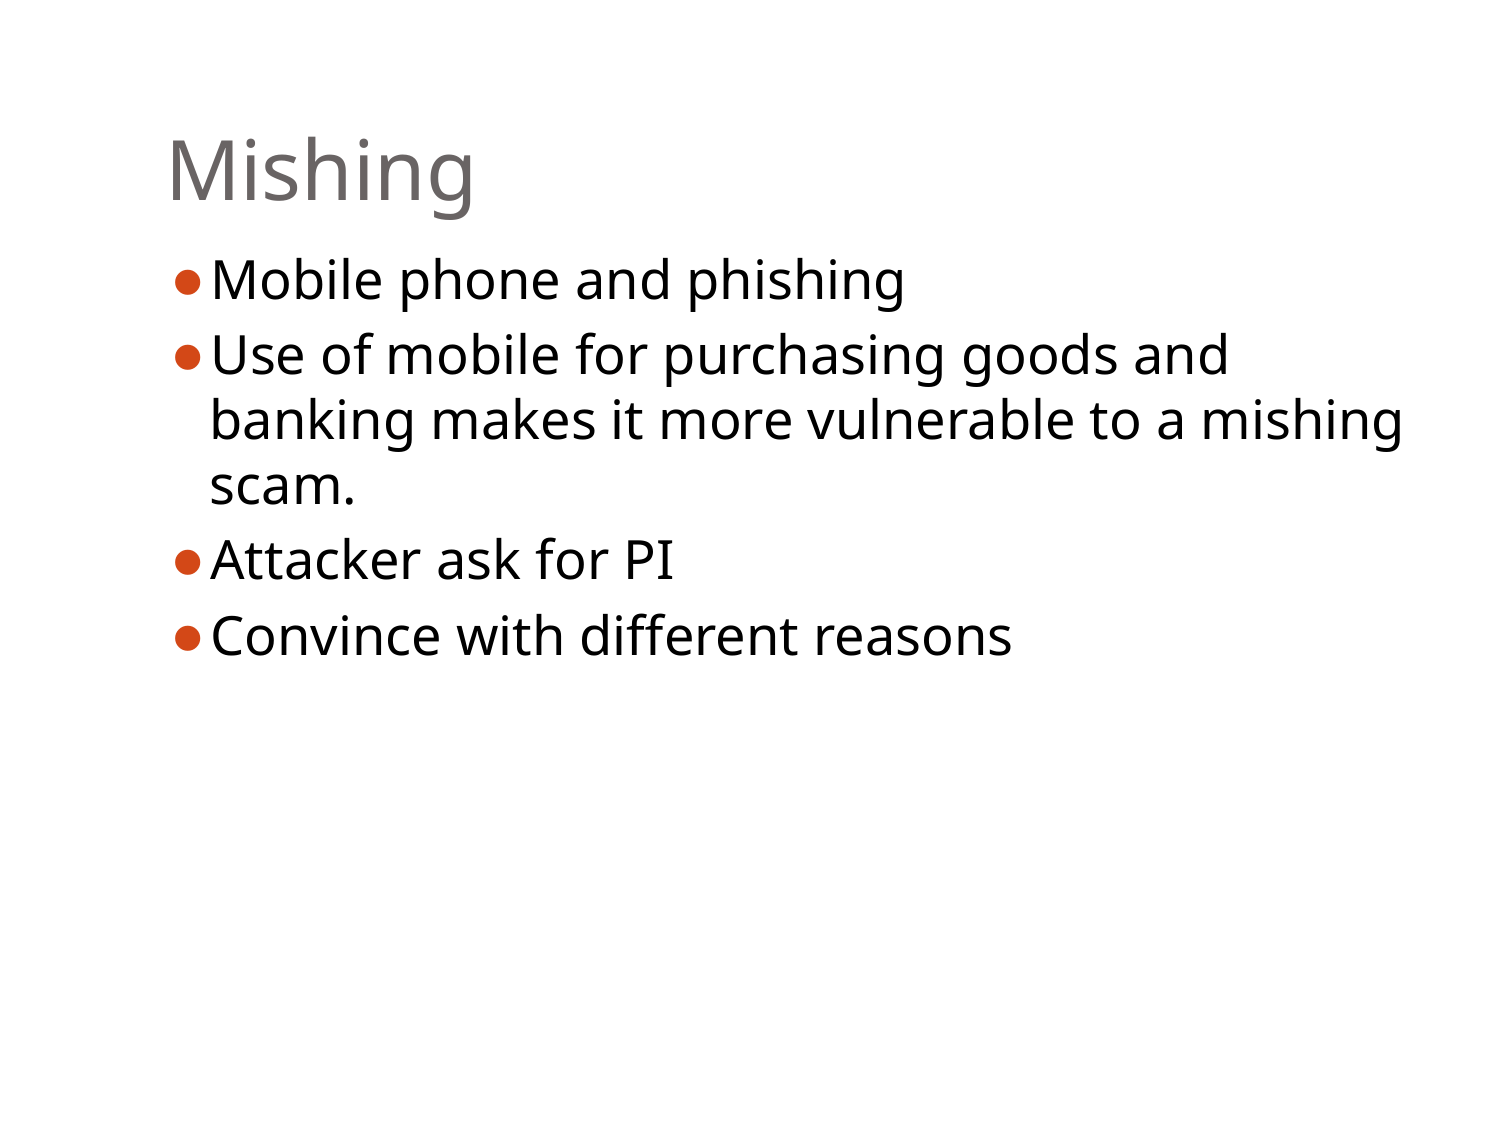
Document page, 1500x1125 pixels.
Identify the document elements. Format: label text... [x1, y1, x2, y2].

title Mishing [150, 45, 1425, 233]
list Mobile phone and phishing Use of mobile for purchasing goods and banking makes it more vulnerable to a mishing scam. Attacker ask for PI Convince with different reasons [150, 237, 1425, 988]
